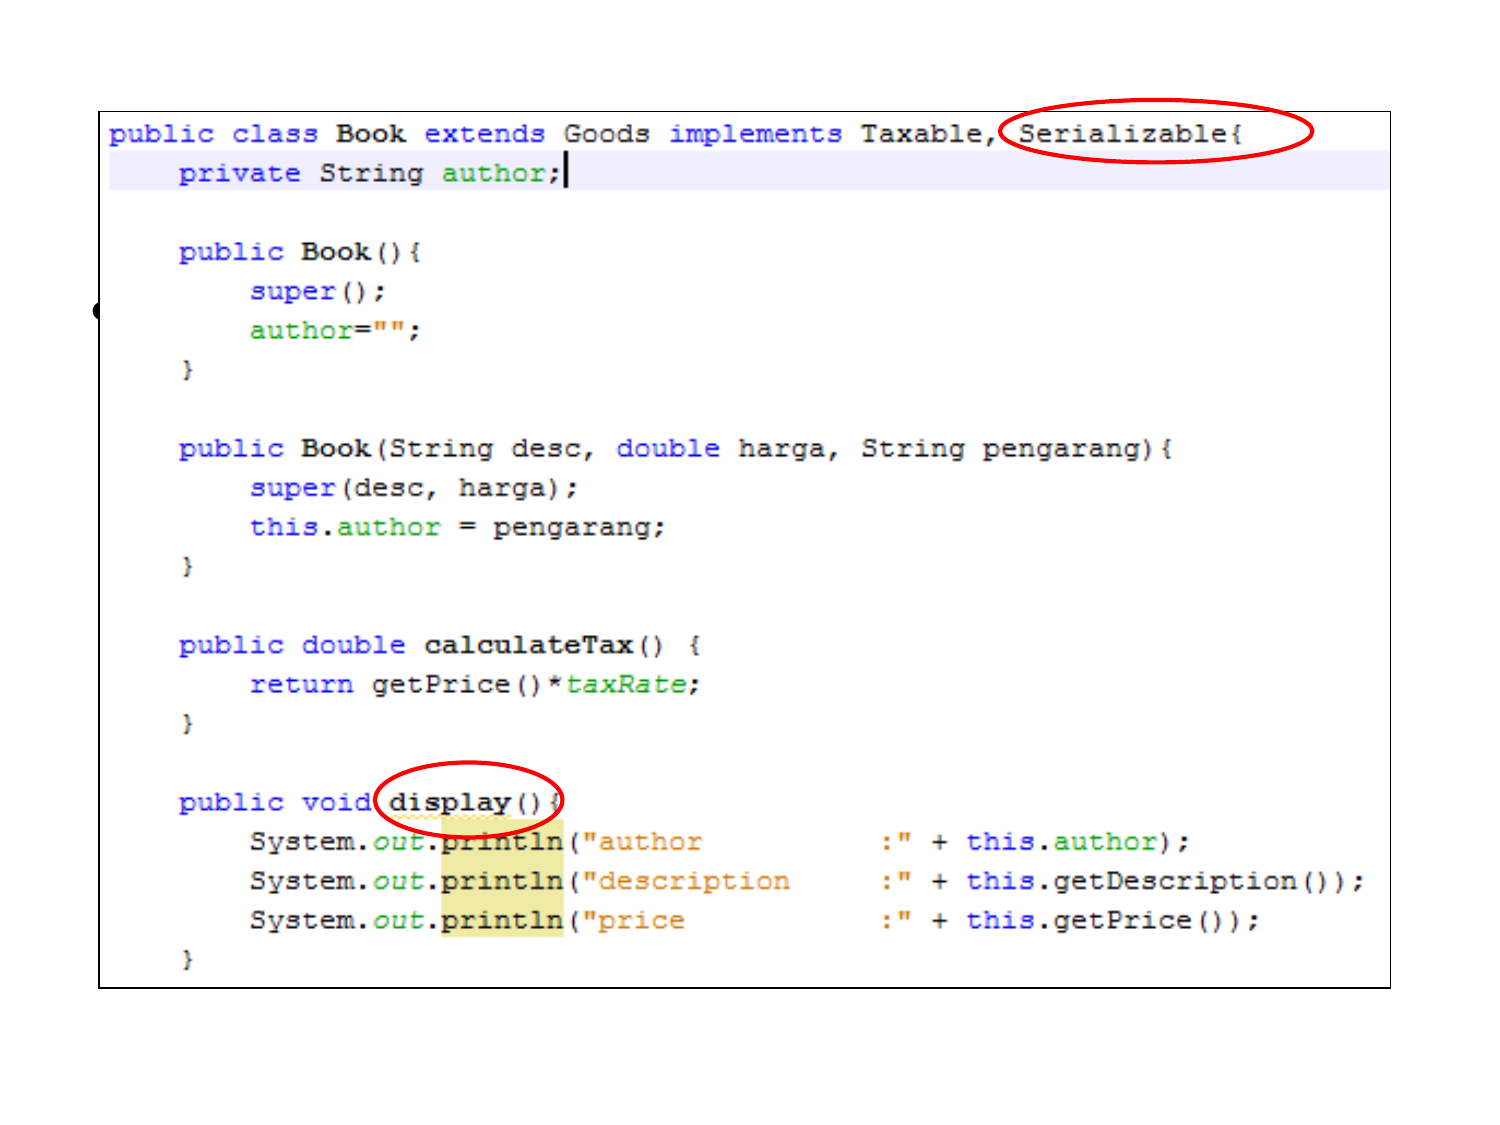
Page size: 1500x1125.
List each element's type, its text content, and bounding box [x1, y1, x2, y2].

list Kode kelas Book [75, 262, 1425, 1005]
text_box [1032, 97, 1281, 110]
picture [99, 112, 1390, 988]
